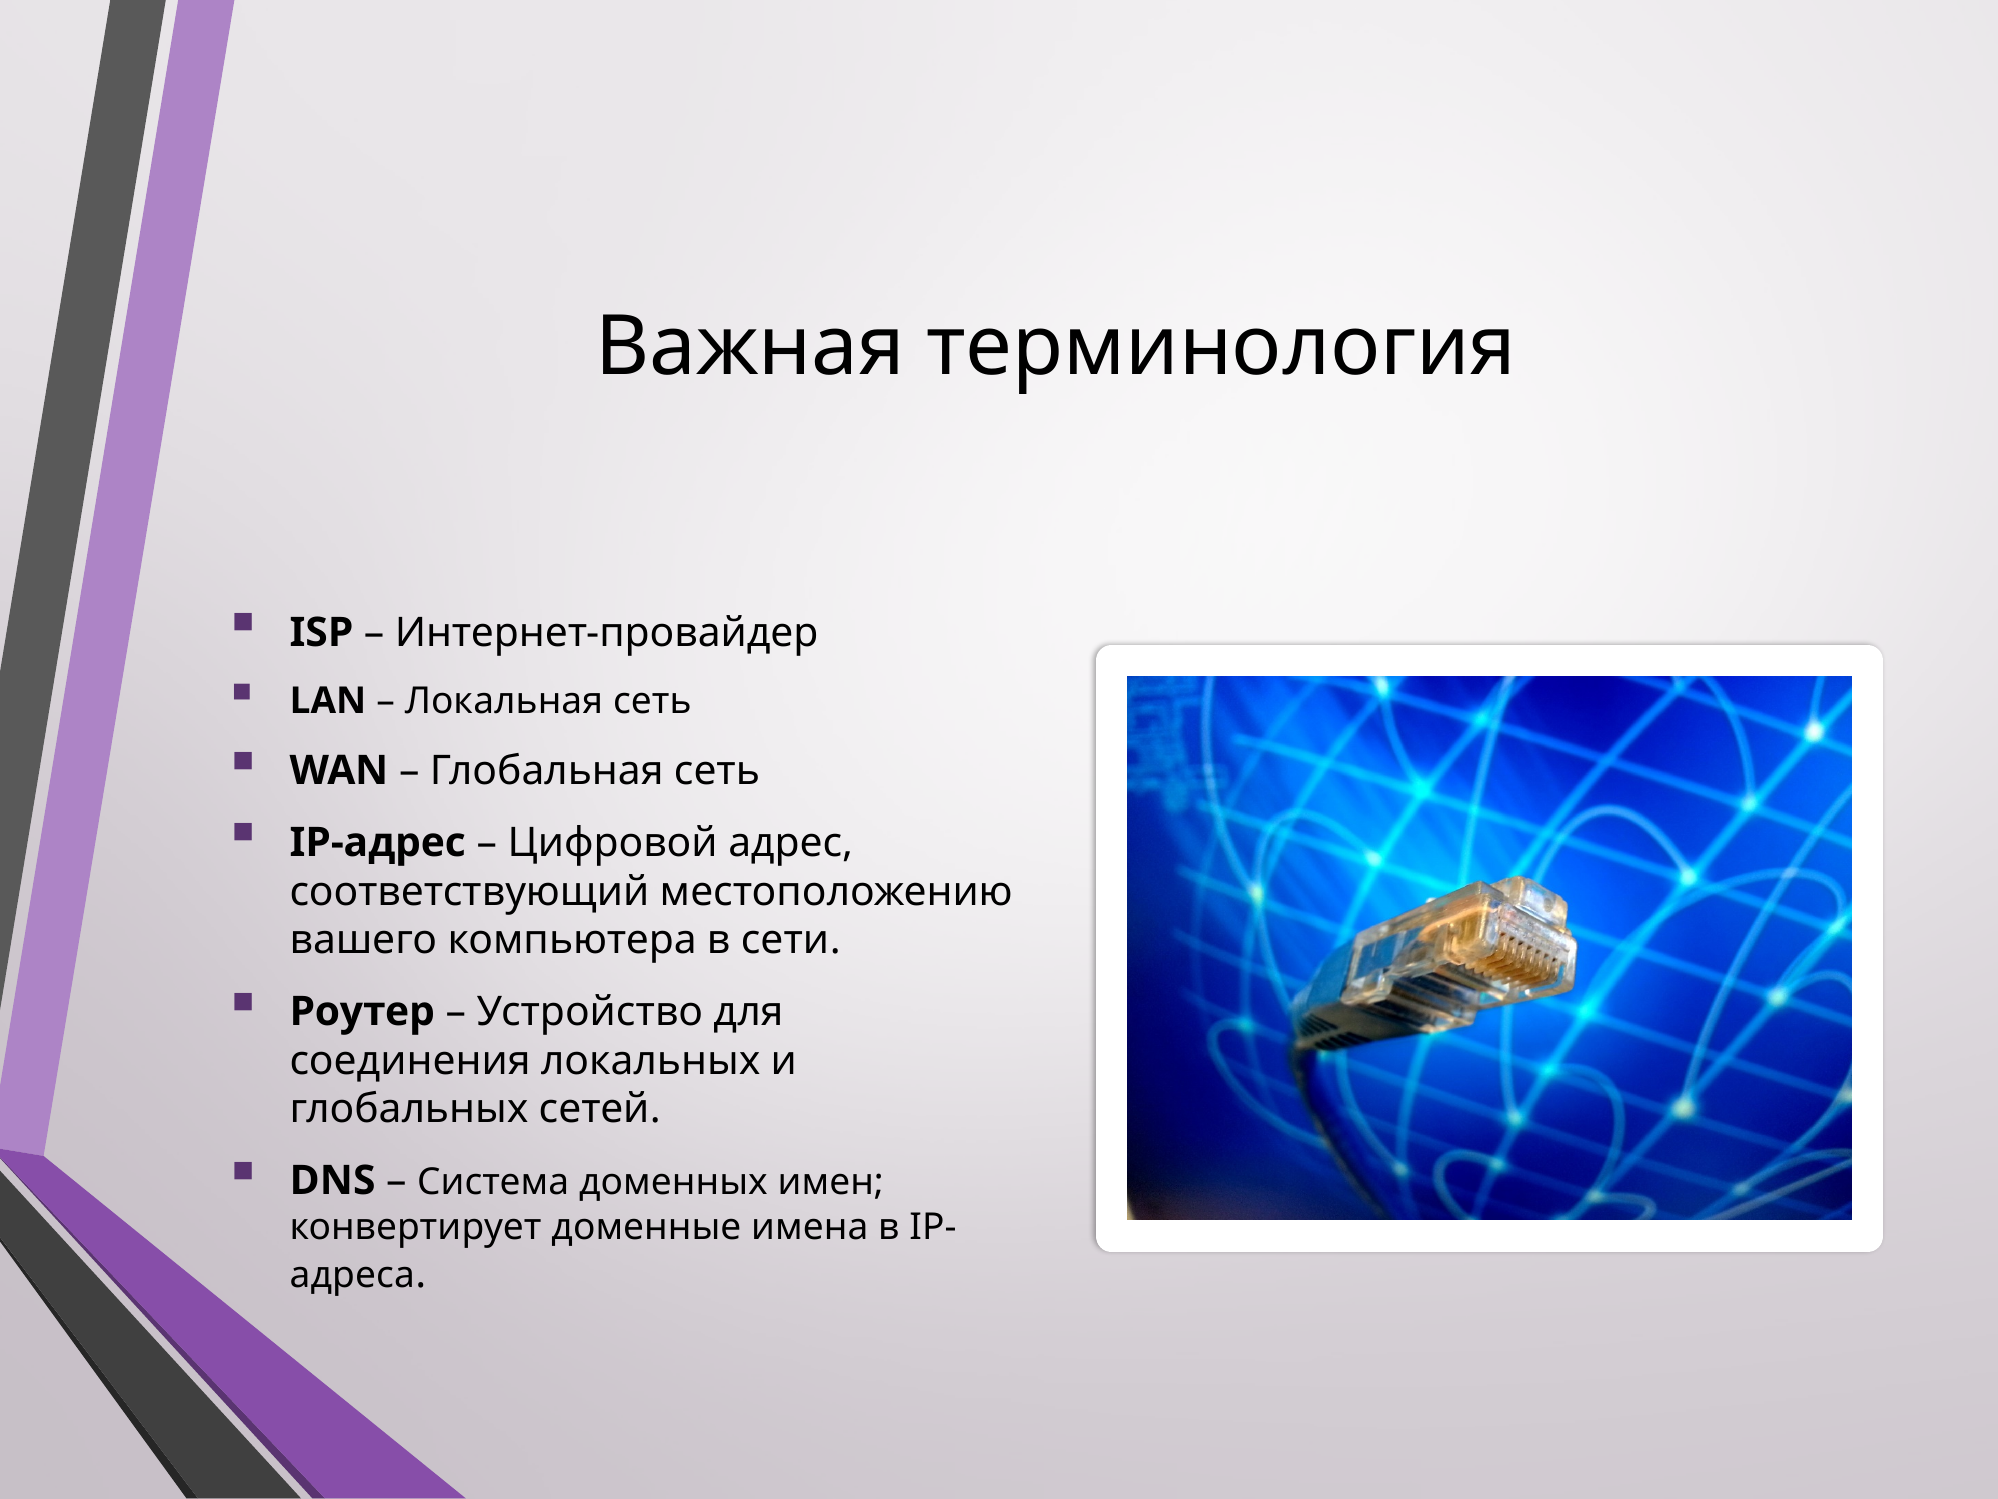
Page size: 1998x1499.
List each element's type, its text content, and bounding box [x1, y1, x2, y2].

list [1126, 676, 1853, 1221]
title Важная терминология [214, 149, 1898, 533]
list ISP – Интернет-провайдер LAN – Локальная сеть WAN – Глобальная сеть IP-адрес – Цифровой адрес, соответствующий местоположению вашего компьютера в сети. Роутер – Устройство для соединения локальных и глобальных сетей. DNS – Система доменных имен; конвертирует доменные имена в IP-адреса. [214, 582, 1032, 1319]
